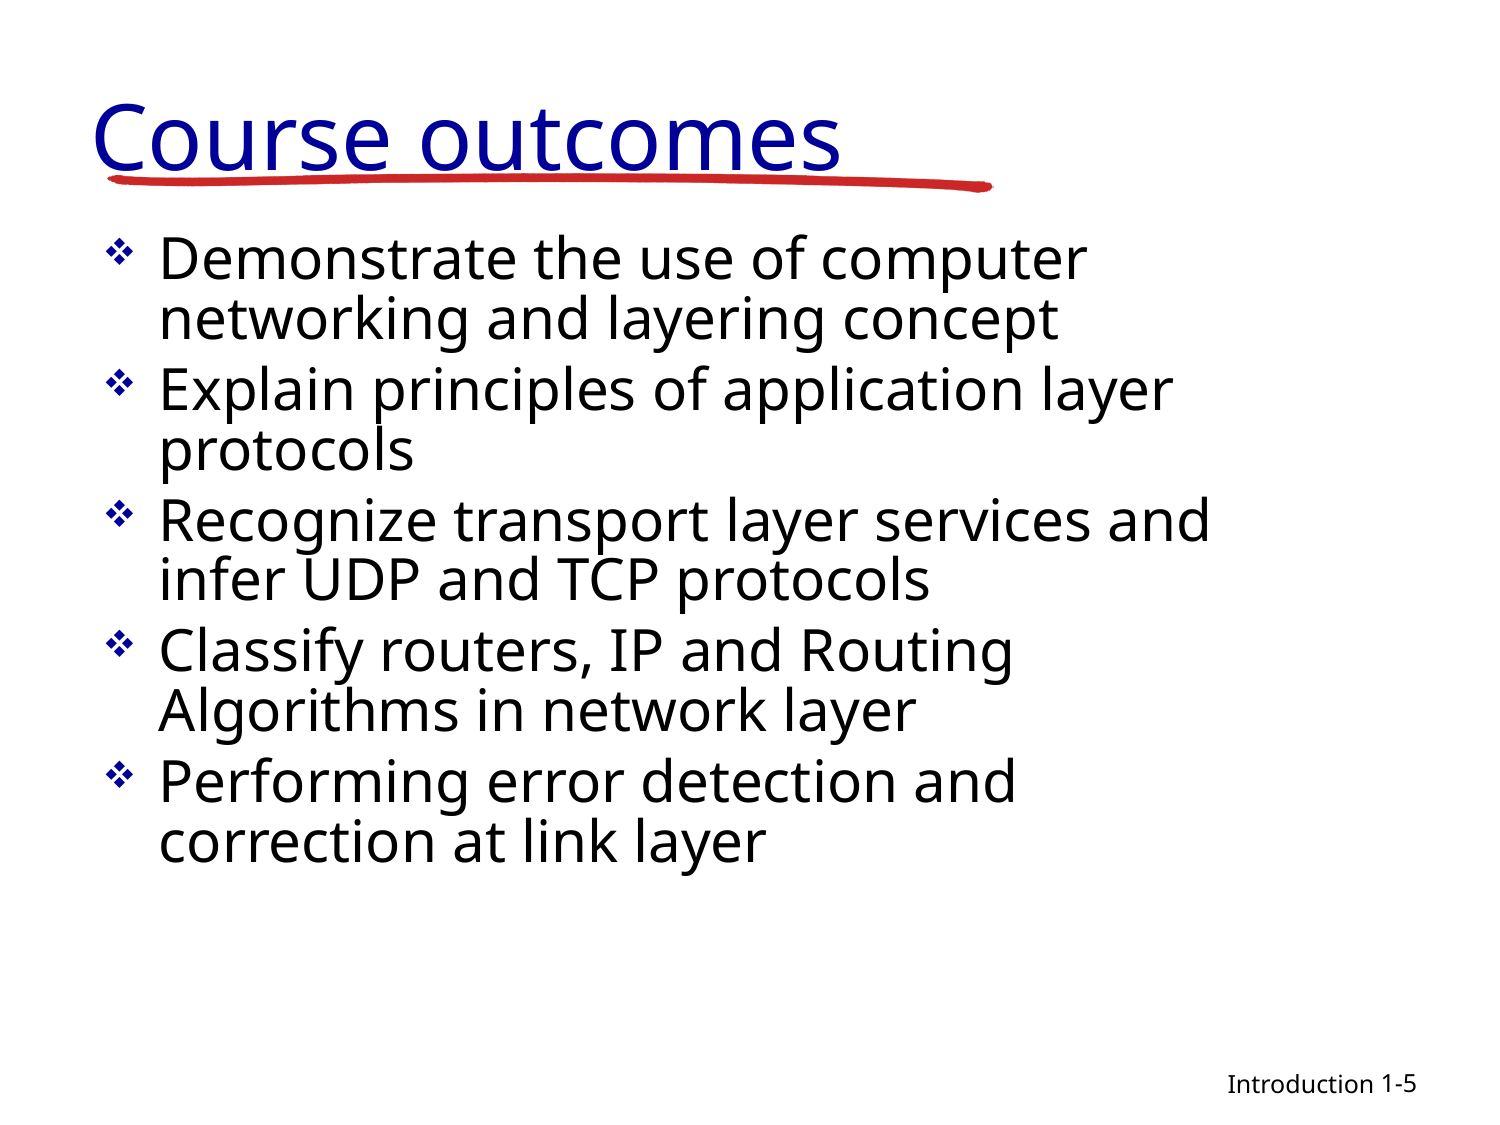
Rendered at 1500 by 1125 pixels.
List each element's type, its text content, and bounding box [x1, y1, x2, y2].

title Course outcomes [74, 39, 1351, 228]
list Demonstrate the use of computer networking and layering concept Explain principles of application layer protocols Recognize transport layer services and infer UDP and TCP protocols Classify routers, IP and Routing Algorithms in network layer Performing error detection and correction at link layer [87, 224, 1289, 988]
slide_number 1-5 [1365, 1059, 1477, 1106]
footer Introduction [914, 1060, 1391, 1109]
picture [103, 168, 1004, 198]
